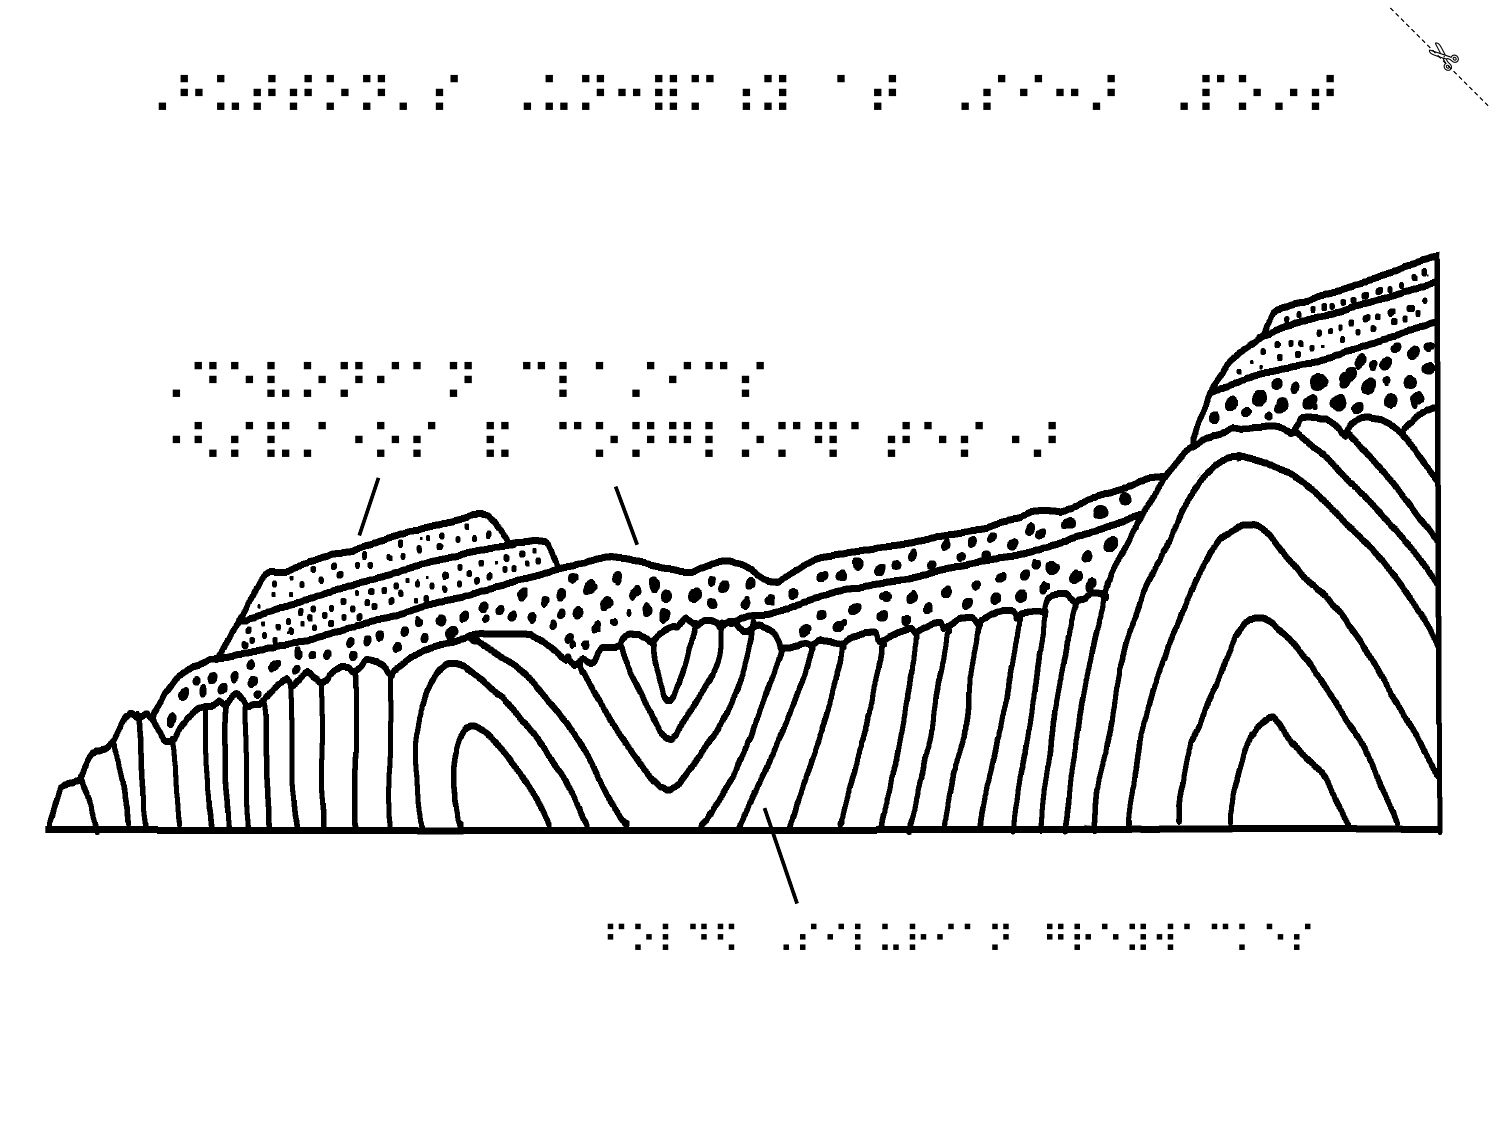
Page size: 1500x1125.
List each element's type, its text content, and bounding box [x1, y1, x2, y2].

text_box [359, 477, 379, 536]
text_box ⠠⠓⠥⠞⠞⠕⠝⠄⠎⠀⠠⠥⠝⠒⠿⠍⠰⠽⠀⠁⠞⠀⠠⠎⠊⠒⠜⠀⠠⠏⠕⠔⠞ [122, 57, 1375, 133]
picture [45, 207, 1466, 871]
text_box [615, 486, 638, 545]
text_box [764, 808, 798, 904]
text_box ⠋⠕⠇⠙⠫⠀⠠⠎⠊⠇⠥⠗⠊⠁⠝⠀⠛⠗⠑⠽⠺⠁⠉⠅⠑⠎ [587, 908, 1397, 969]
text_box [1390, 8, 1491, 108]
